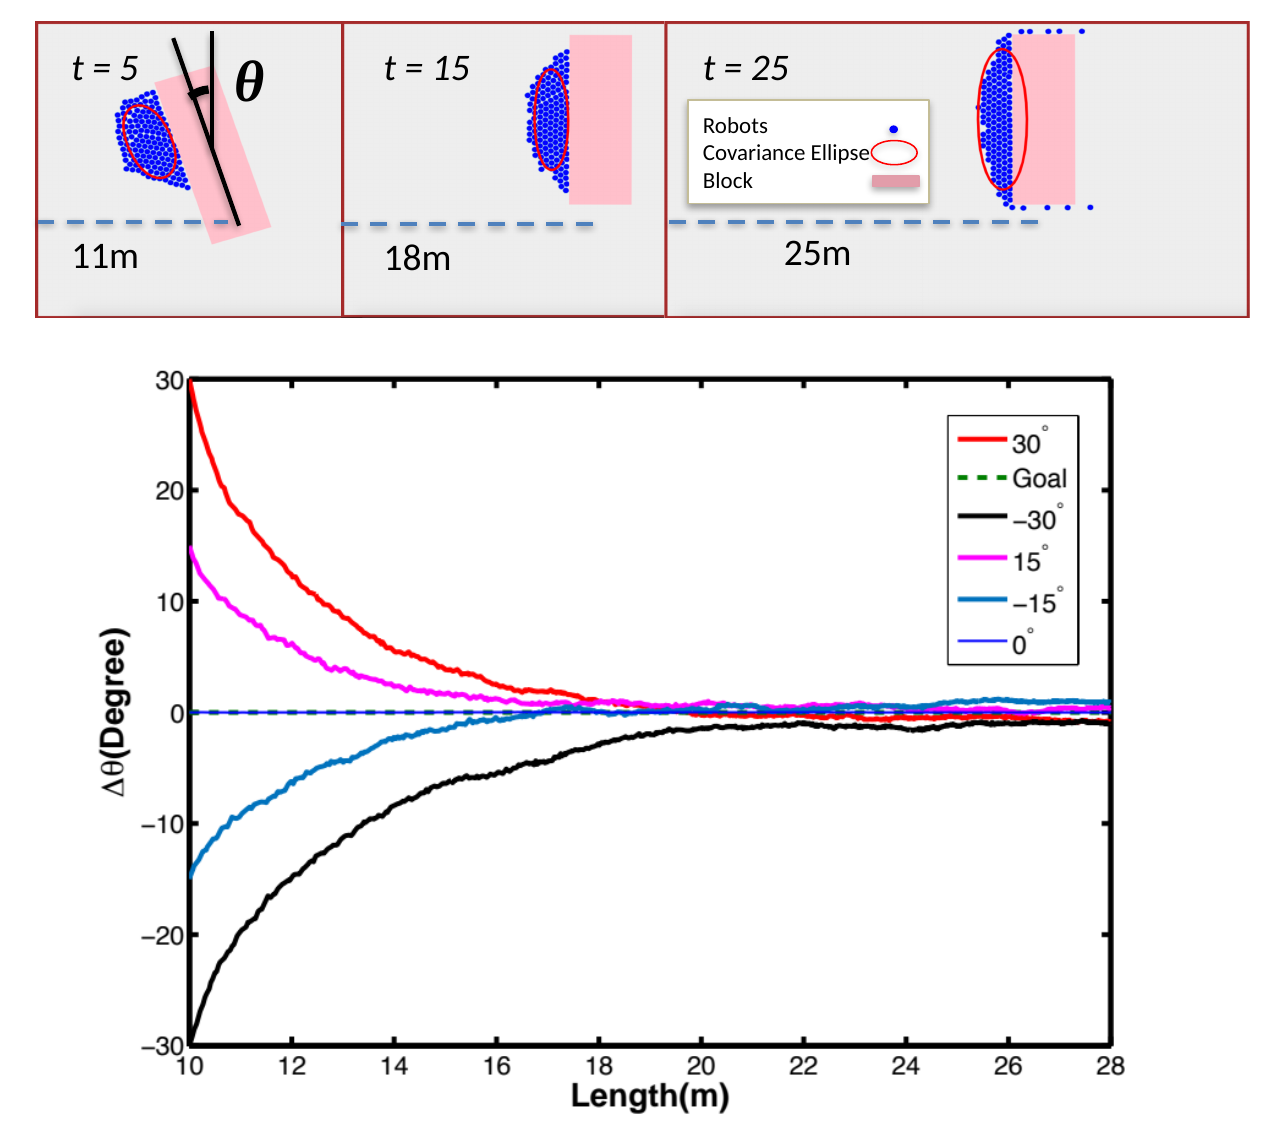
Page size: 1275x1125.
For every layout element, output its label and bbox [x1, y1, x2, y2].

text_box [34, 20, 1250, 1125]
